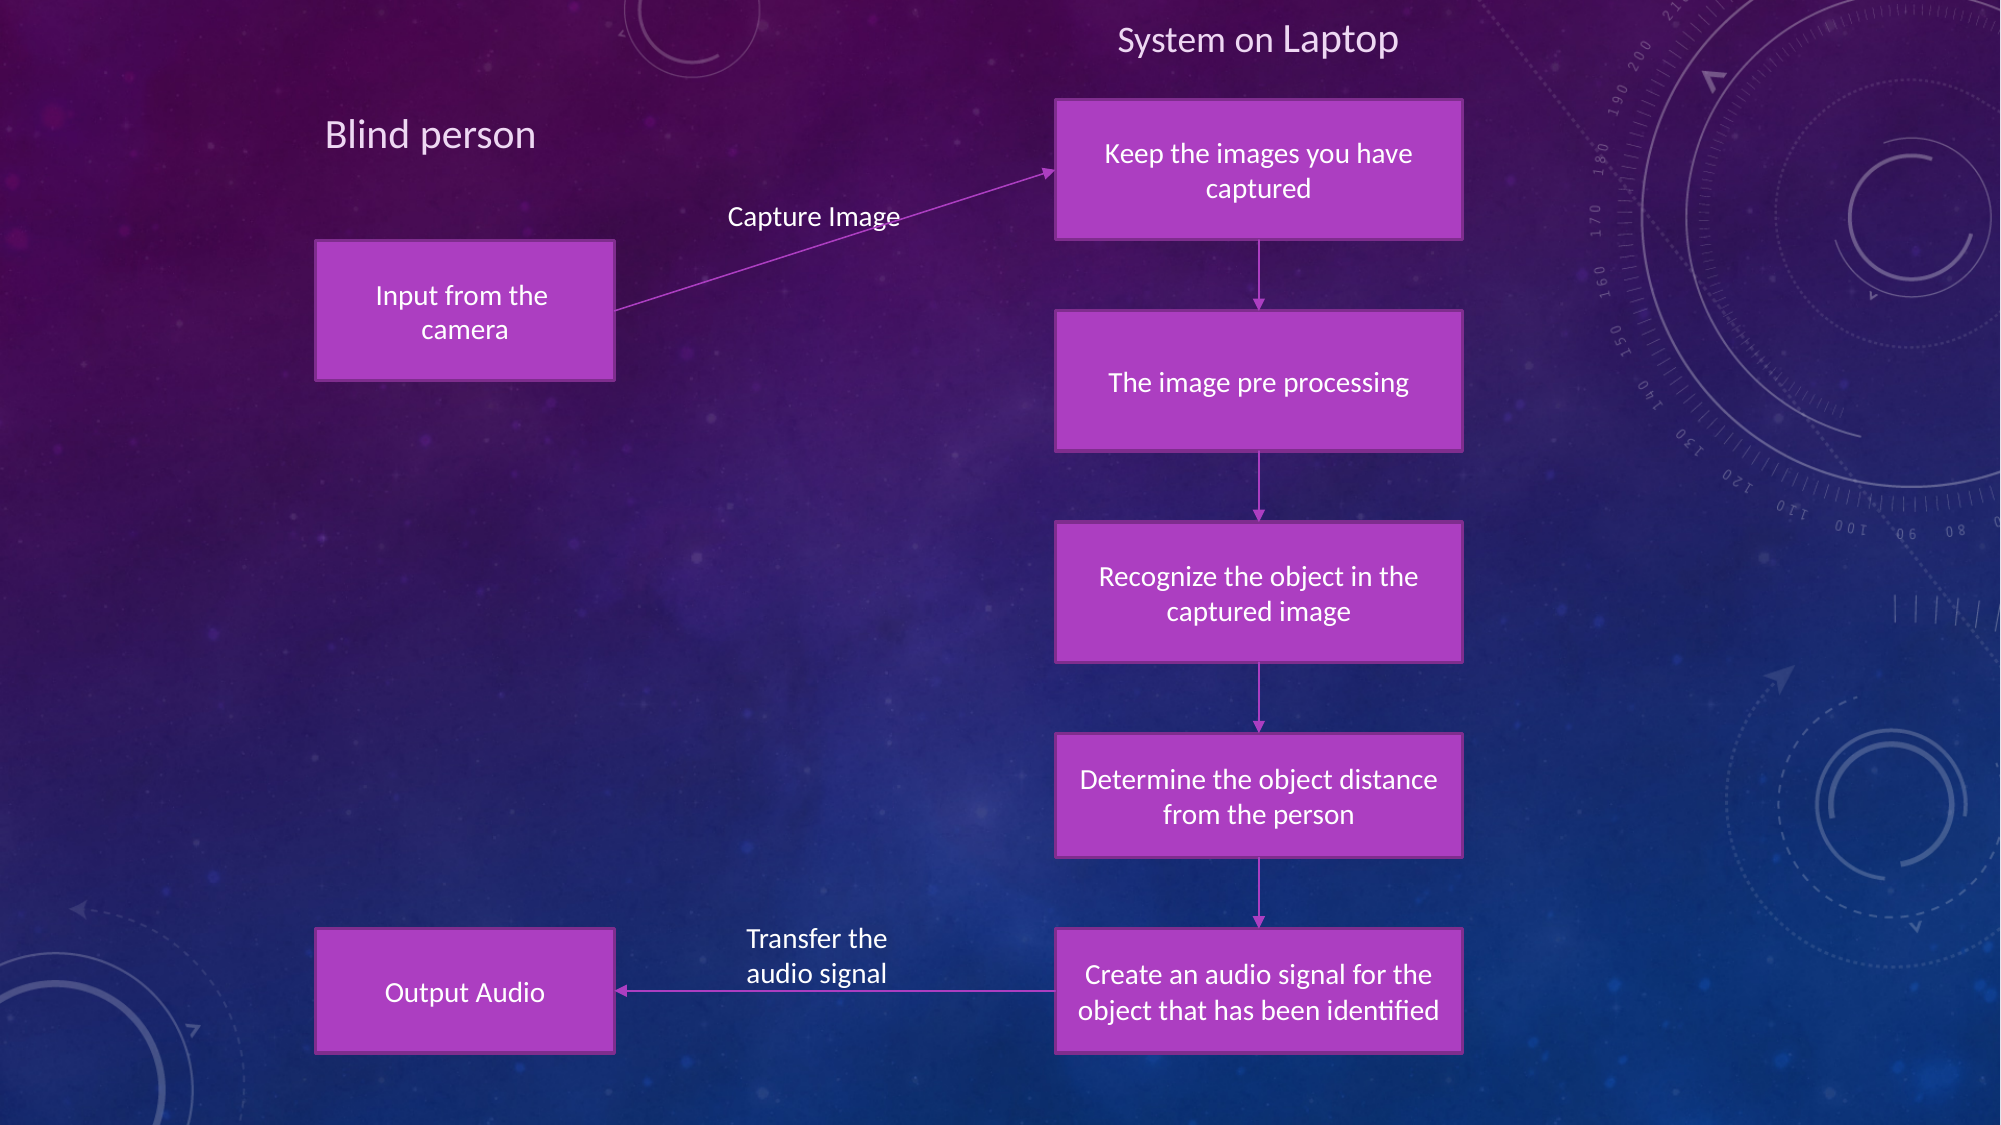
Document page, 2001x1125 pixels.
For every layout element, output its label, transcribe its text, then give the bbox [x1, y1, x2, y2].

text_box Blind person [310, 99, 599, 210]
text_box Keep the images you have captured [1054, 98, 1464, 241]
text_box Determine the object distance from the person [1054, 732, 1464, 859]
text_box Transfer the audio signal [731, 912, 972, 990]
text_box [614, 169, 1056, 312]
text_box Output Audio [314, 927, 616, 1055]
picture [0, 0, 2001, 1125]
text_box Input from the camera [314, 239, 616, 382]
text_box Create an audio signal for the object that has been identified [1054, 927, 1464, 1055]
text_box Recognize the object in the captured image [1054, 520, 1464, 664]
text_box System on Laptop [1102, 3, 1415, 69]
text_box The image pre processing [1054, 309, 1464, 453]
